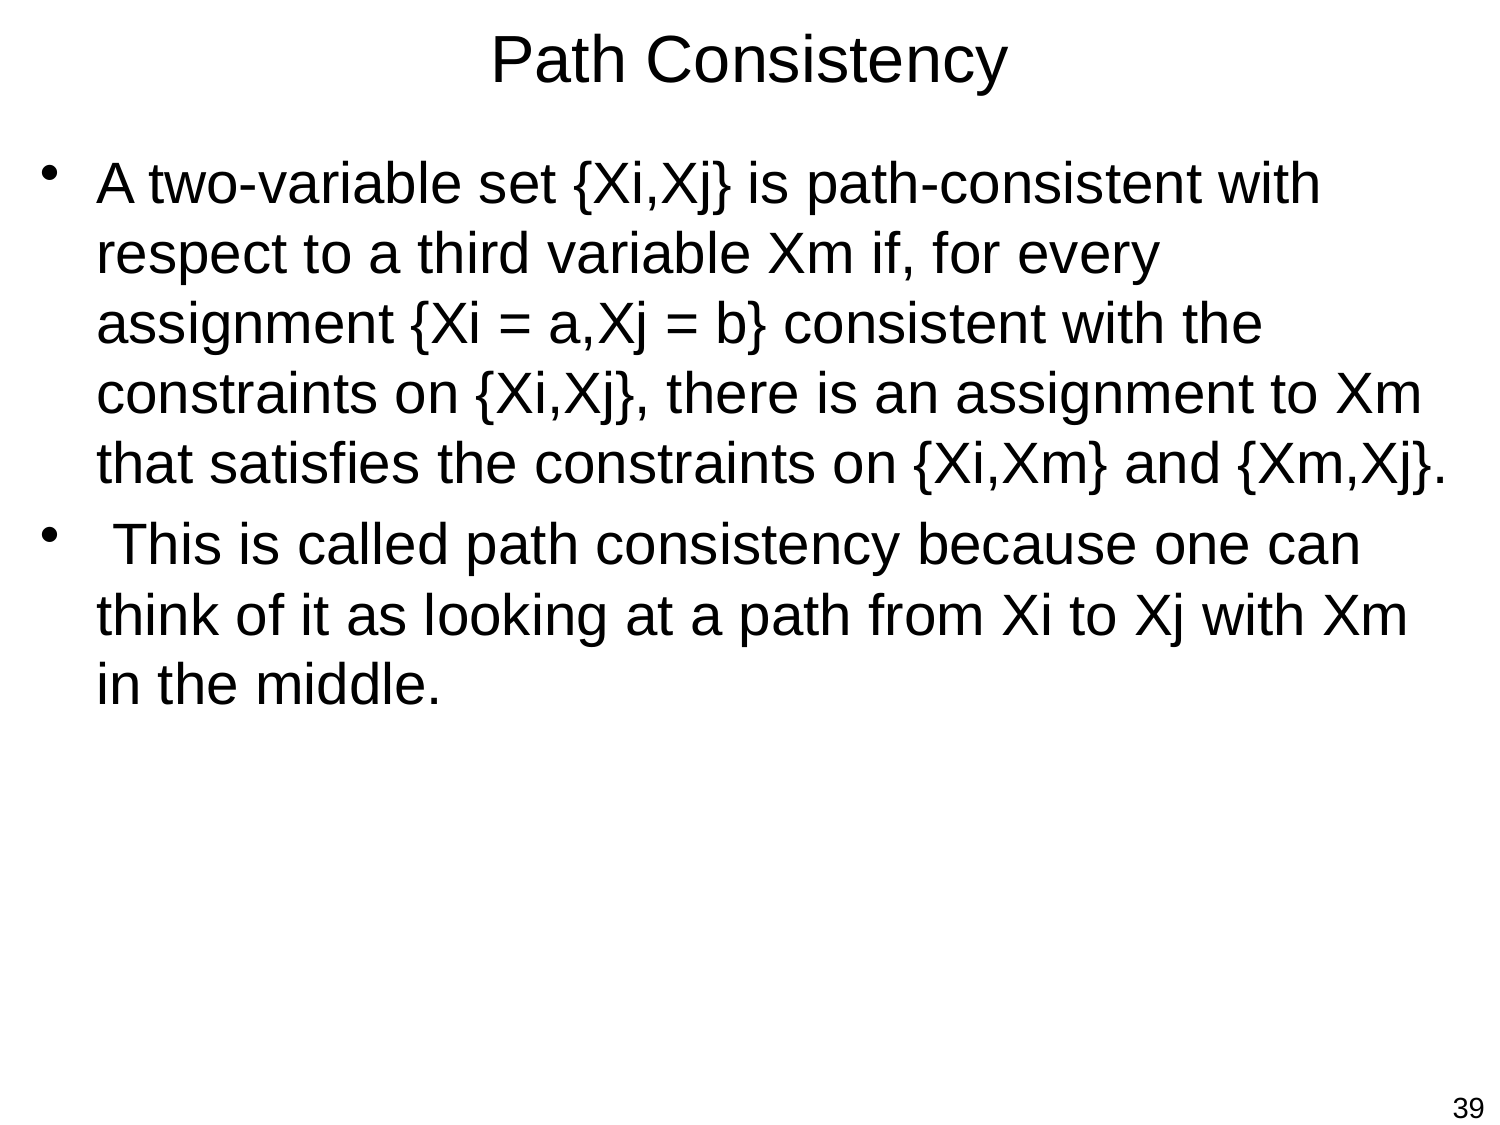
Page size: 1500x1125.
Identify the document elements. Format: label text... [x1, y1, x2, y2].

title Path Consistency [24, 0, 1476, 113]
list A two-variable set {Xi,Xj} is path-consistent with respect to a third variable Xm if, for every assignment {Xi = a,Xj = b} consistent with the constraints on {Xi,Xj}, there is an assignment to Xm that satisfies the constraints on {Xi,Xm} and {Xm,Xj}. This is called path consistency because one can think of it as looking at a path from Xi to Xj with Xm in the middle. [24, 137, 1476, 1038]
slide_number 39 [1424, 1046, 1500, 1125]
